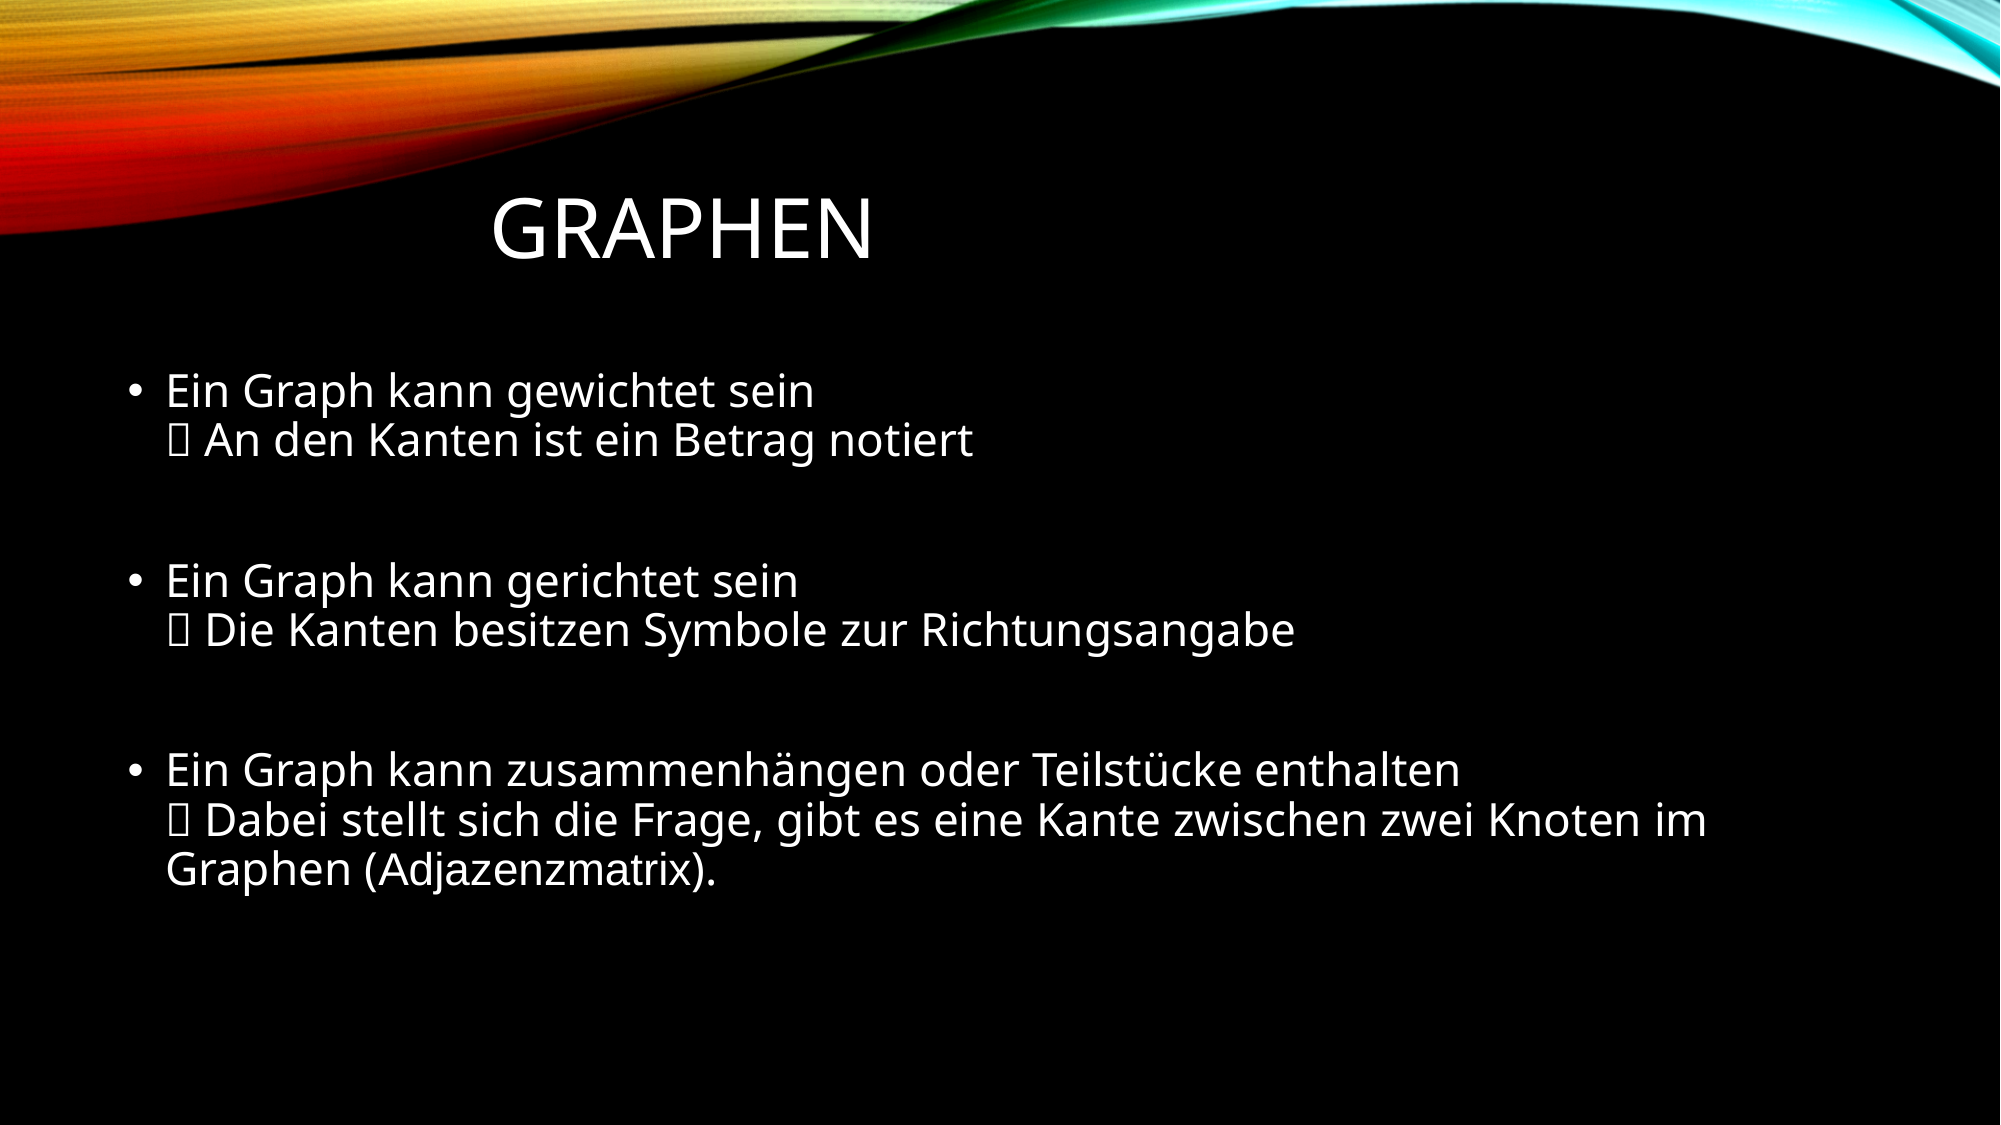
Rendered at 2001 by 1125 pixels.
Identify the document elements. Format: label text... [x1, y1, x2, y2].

list Ein Graph kann gewichtet sein  An den Kanten ist ein Betrag notiert Ein Graph kann gerichtet sein  Die Kanten besitzen Symbole zur Richtungsangabe Ein Graph kann zusammenhängen oder Teilstücke enthalten  Dabei stellt sich die Frage, gibt es eine Kante zwischen zwei Knoten im Graphen (Adjazenzmatrix). [112, 360, 1888, 1021]
title Graphen [474, 125, 1888, 338]
picture [0, 0, 2000, 237]
